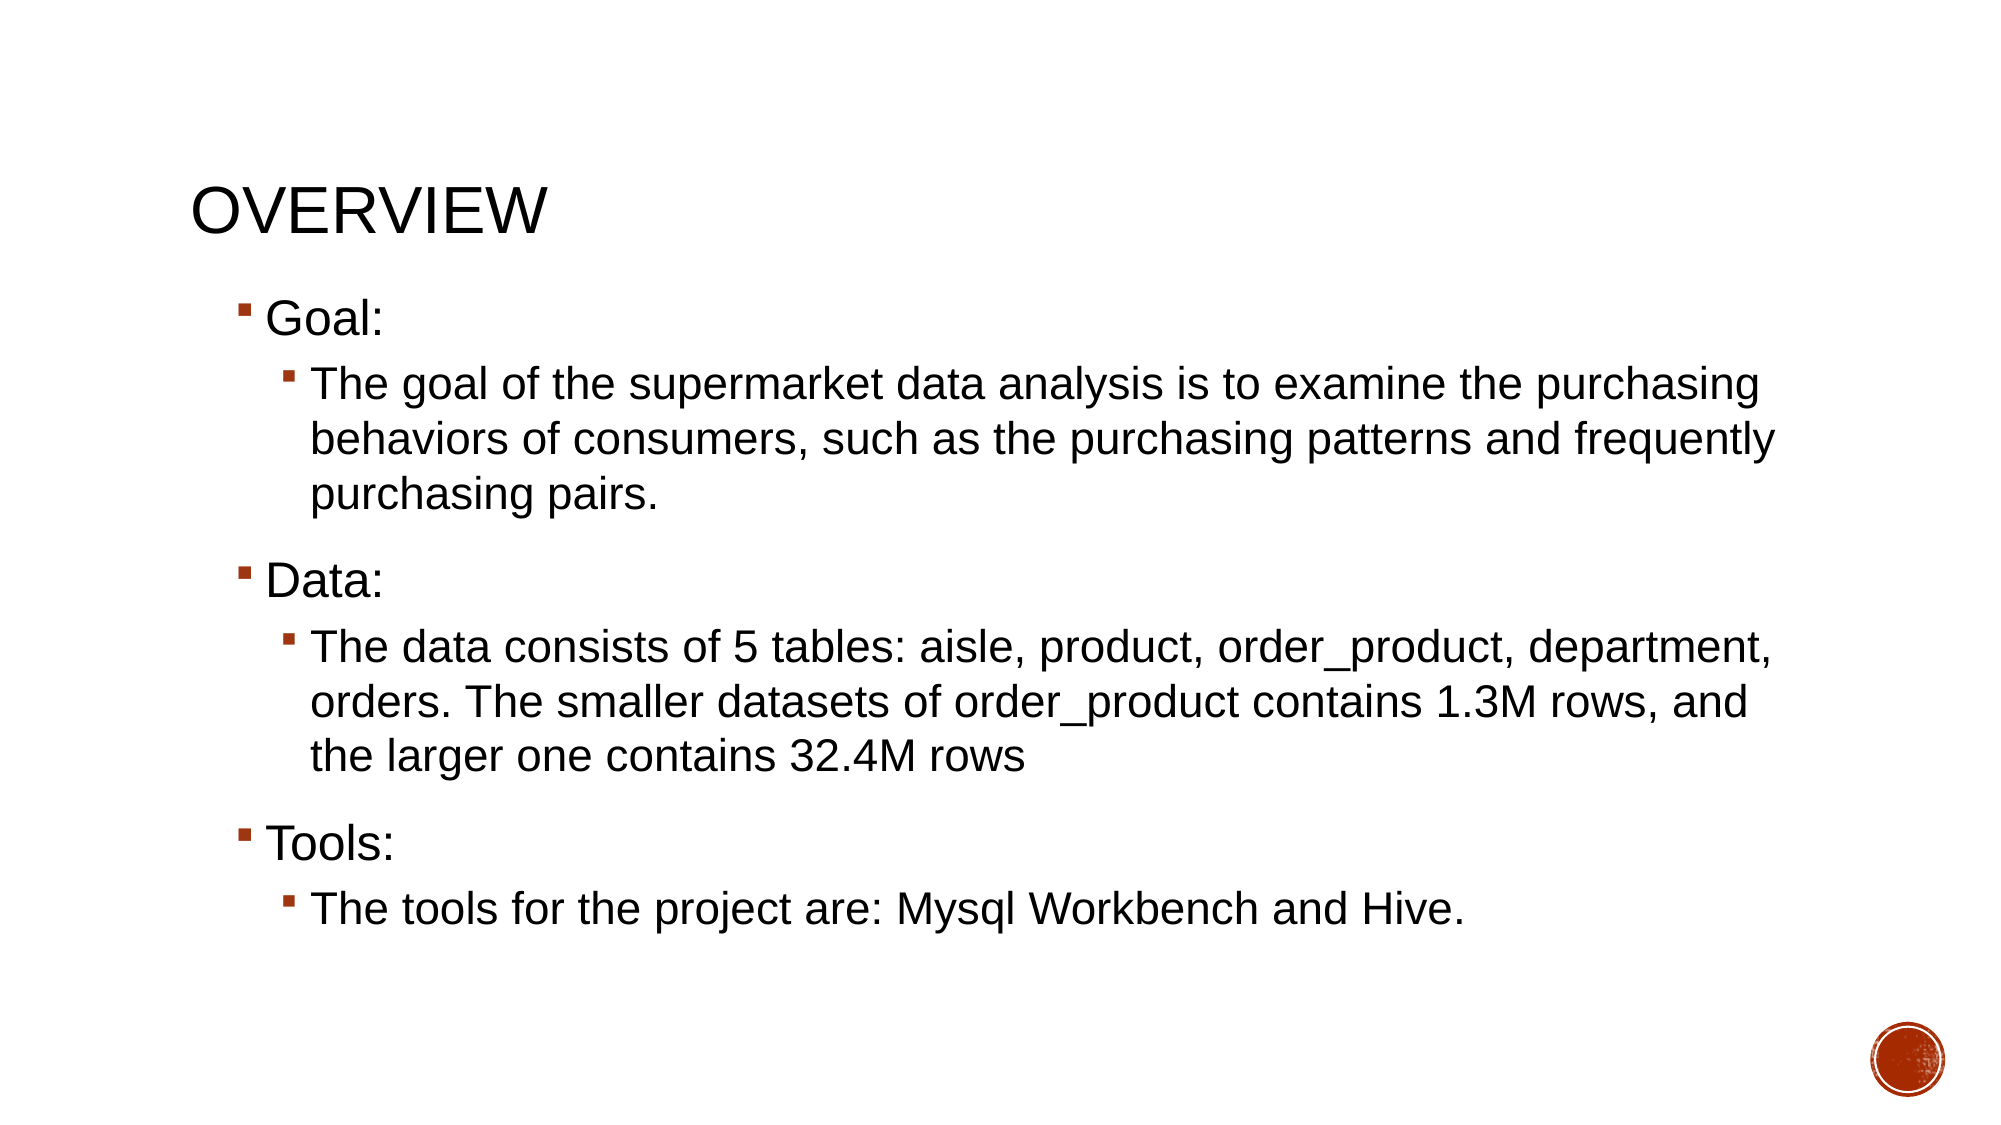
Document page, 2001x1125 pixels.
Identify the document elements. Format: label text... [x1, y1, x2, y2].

list Goal: The goal of the supermarket data analysis is to examine the purchasing behaviors of consumers, such as the purchasing patterns and frequently purchasing pairs. Data: The data consists of 5 tables: aisle, product, order_product, department, orders. The smaller datasets of order_product contains 1.3M rows, and the larger one contains 32.4M rows Tools: The tools for the project are: Mysql Workbench and Hive. [220, 278, 1796, 974]
title overview [175, 79, 1826, 344]
